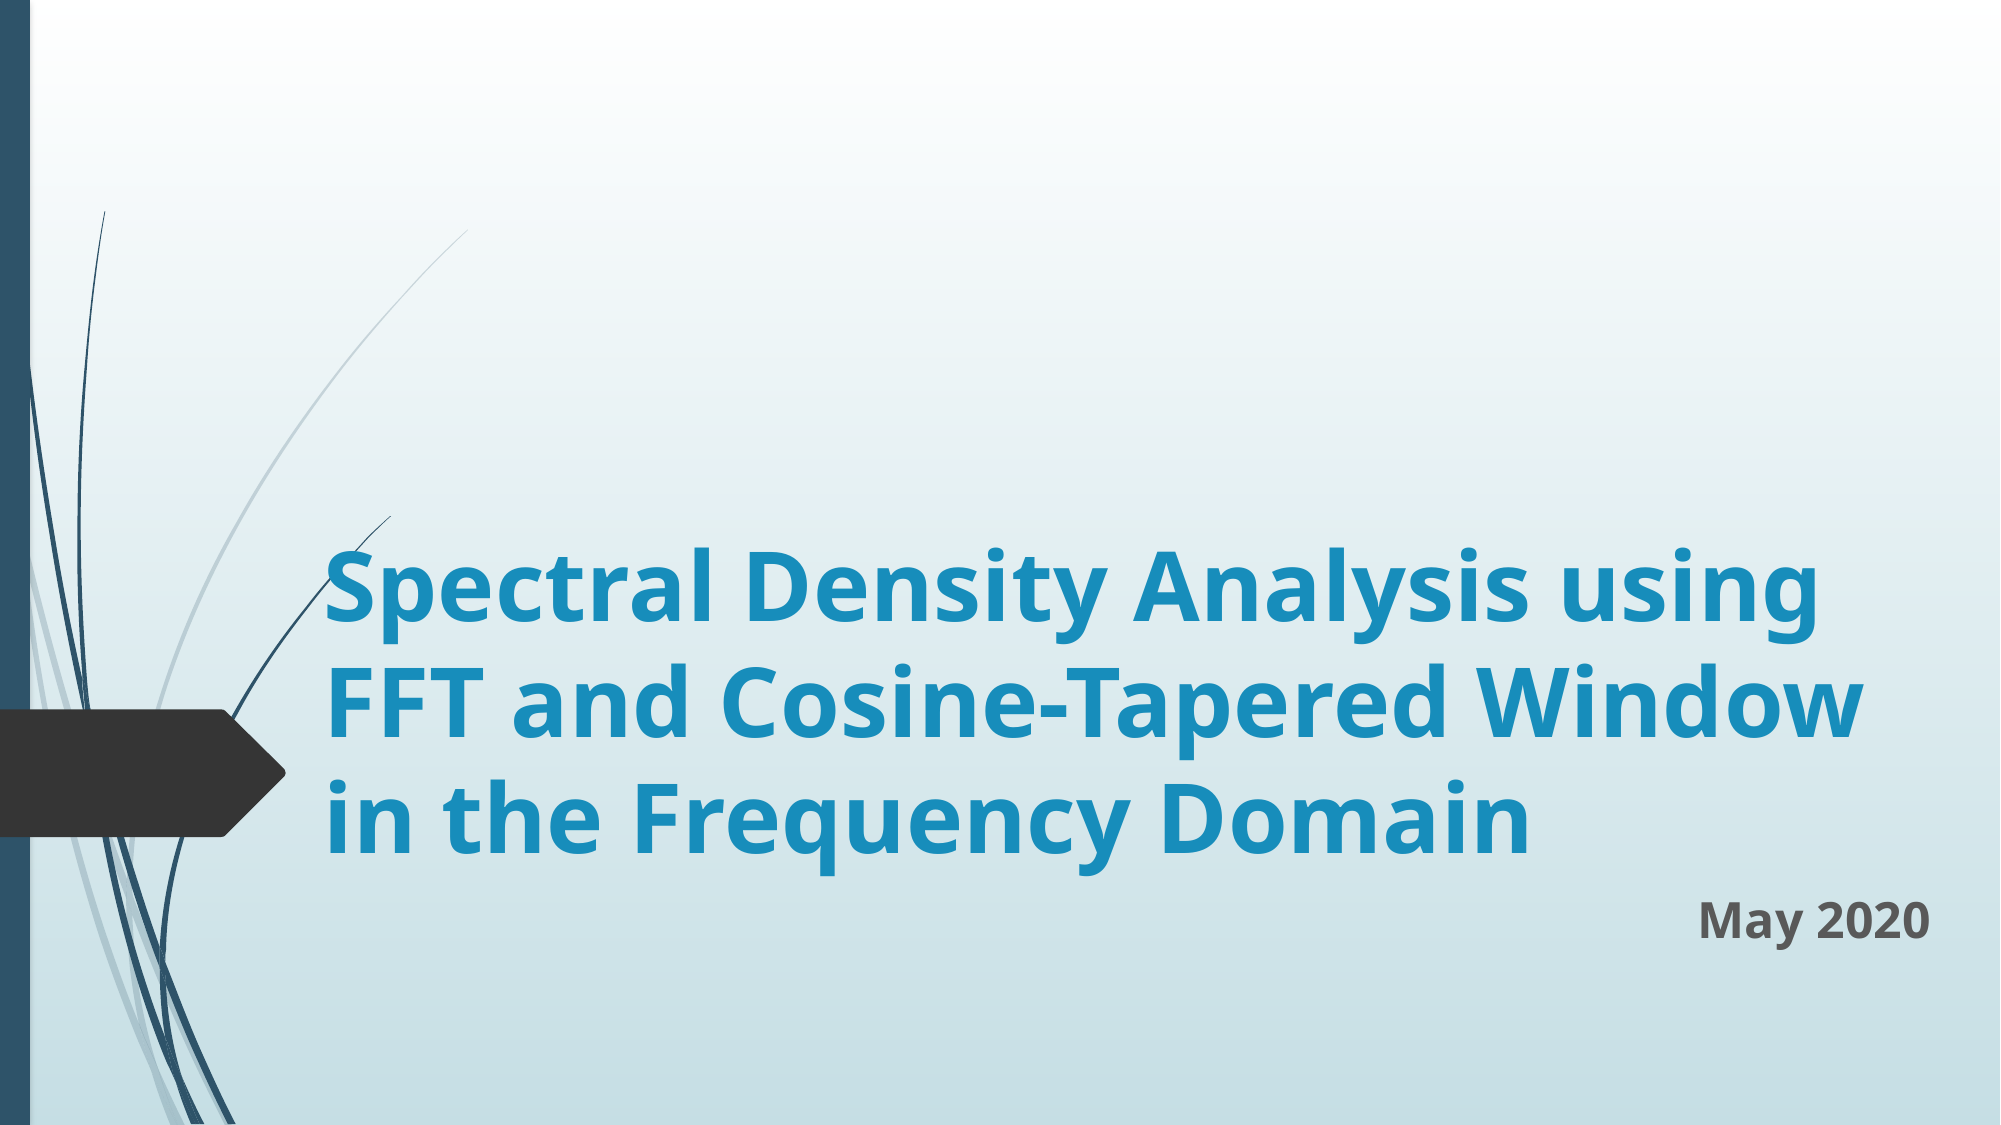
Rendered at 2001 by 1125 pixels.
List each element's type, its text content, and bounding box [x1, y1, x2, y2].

title Spectral Density Analysis using FFT and Cosine-Tapered Window in the Frequency Domain [308, 509, 1973, 881]
subtitle May 2020 [483, 880, 1946, 1066]
